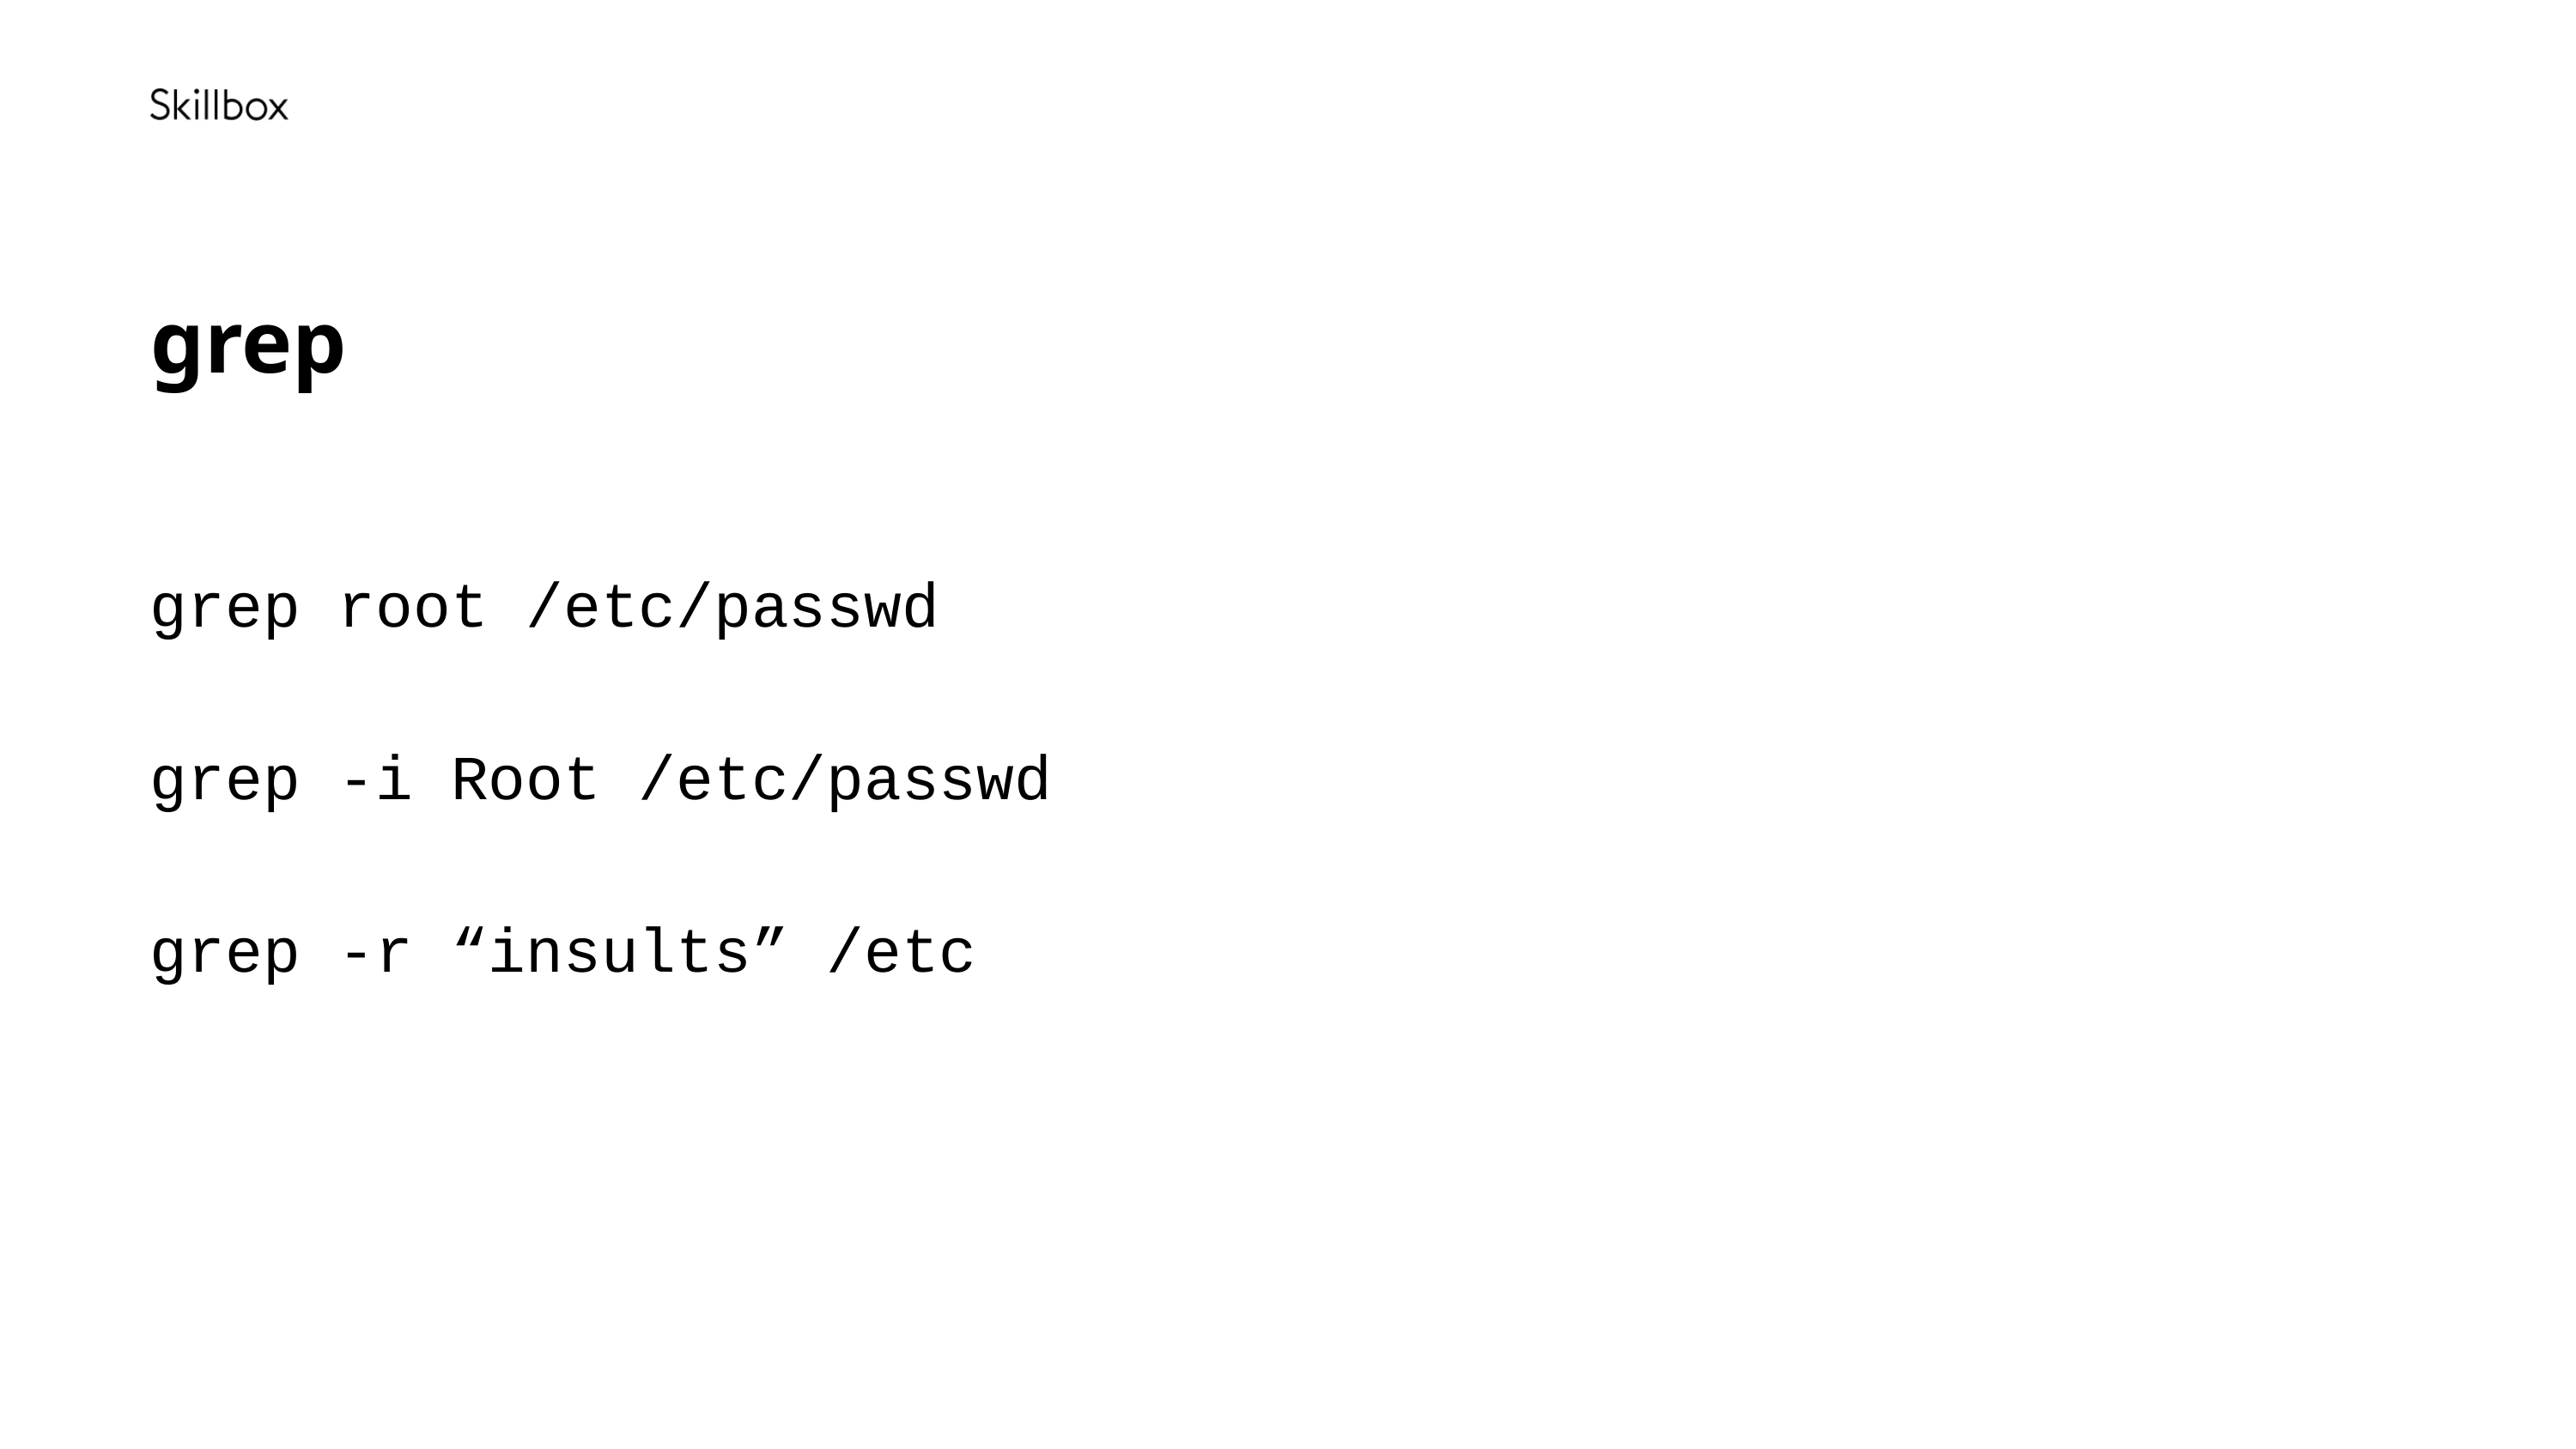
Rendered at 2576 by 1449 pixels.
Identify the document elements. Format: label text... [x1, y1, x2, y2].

text_box grep [150, 287, 2397, 495]
text_box grep root /etc/passwd grep -i Root /etc/passwd grep -r “insults” /etc [150, 553, 2300, 1112]
picture [149, 88, 289, 121]
